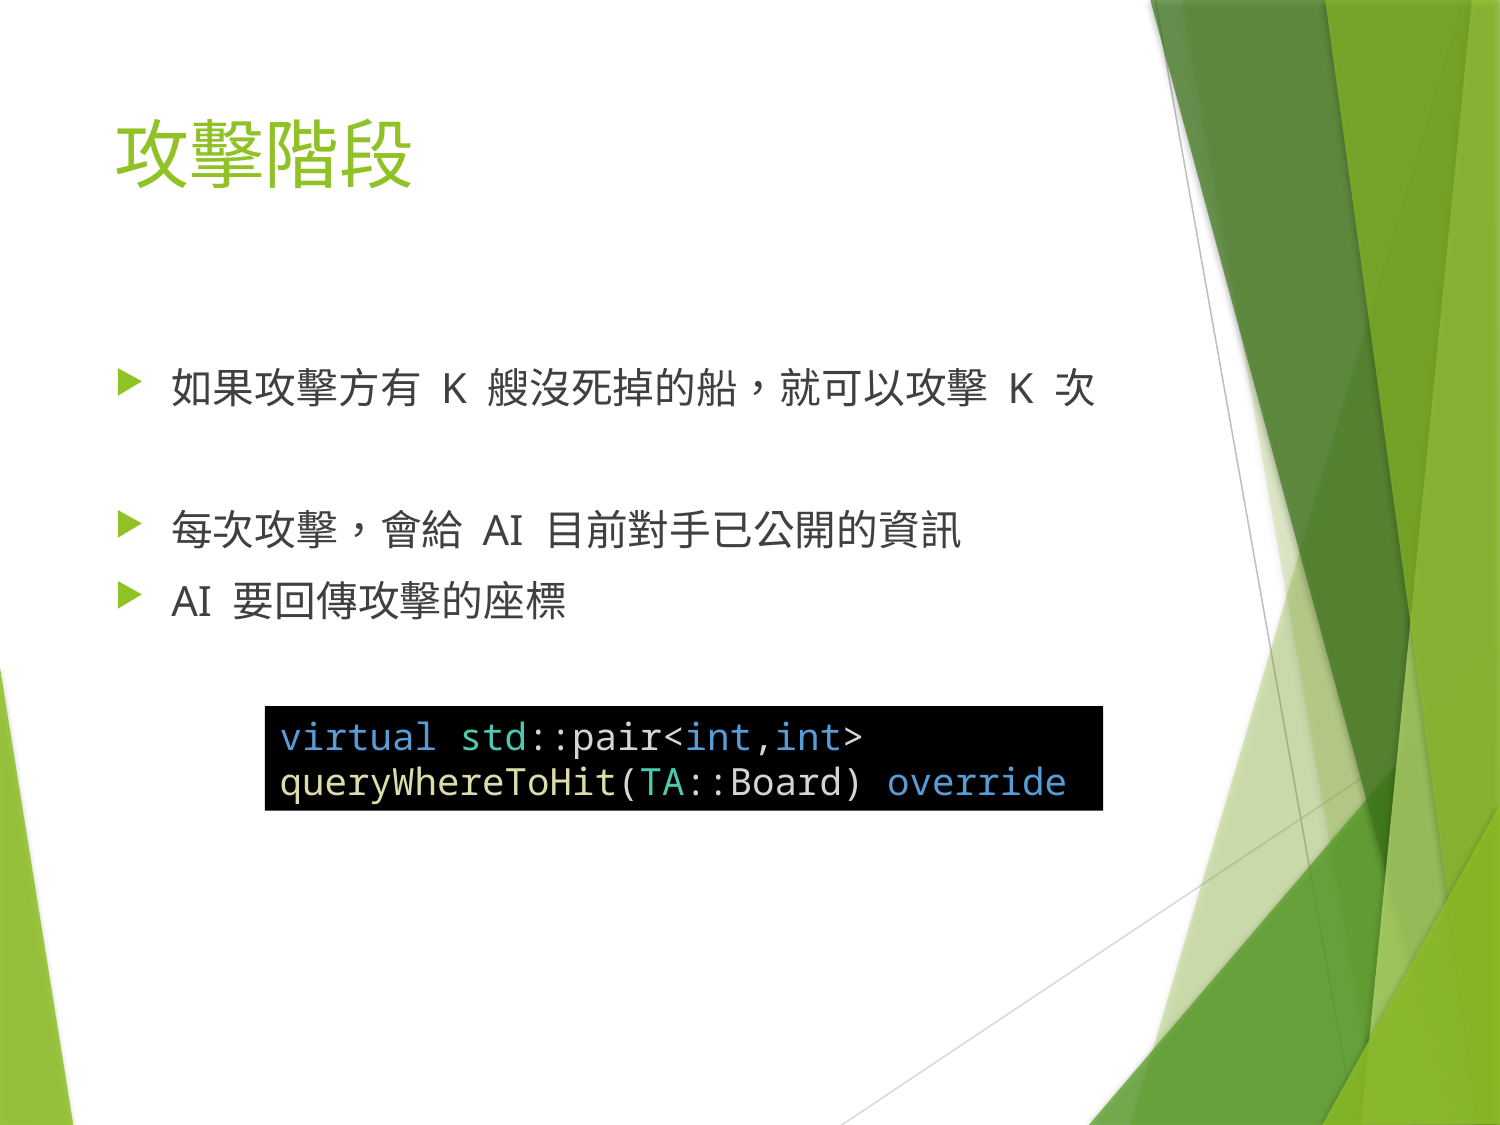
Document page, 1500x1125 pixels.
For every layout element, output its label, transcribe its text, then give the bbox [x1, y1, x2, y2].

text_box virtual std::pair<int,int> queryWhereToHit(TA::Board) override [264, 706, 1104, 811]
list 如果攻擊方有 K 艘沒死掉的船，就可以攻擊 K 次 每次攻擊，會給 AI 目前對手已公開的資訊 AI 要回傳攻擊的座標 [99, 354, 1269, 992]
title 攻擊階段 [99, 99, 1142, 317]
